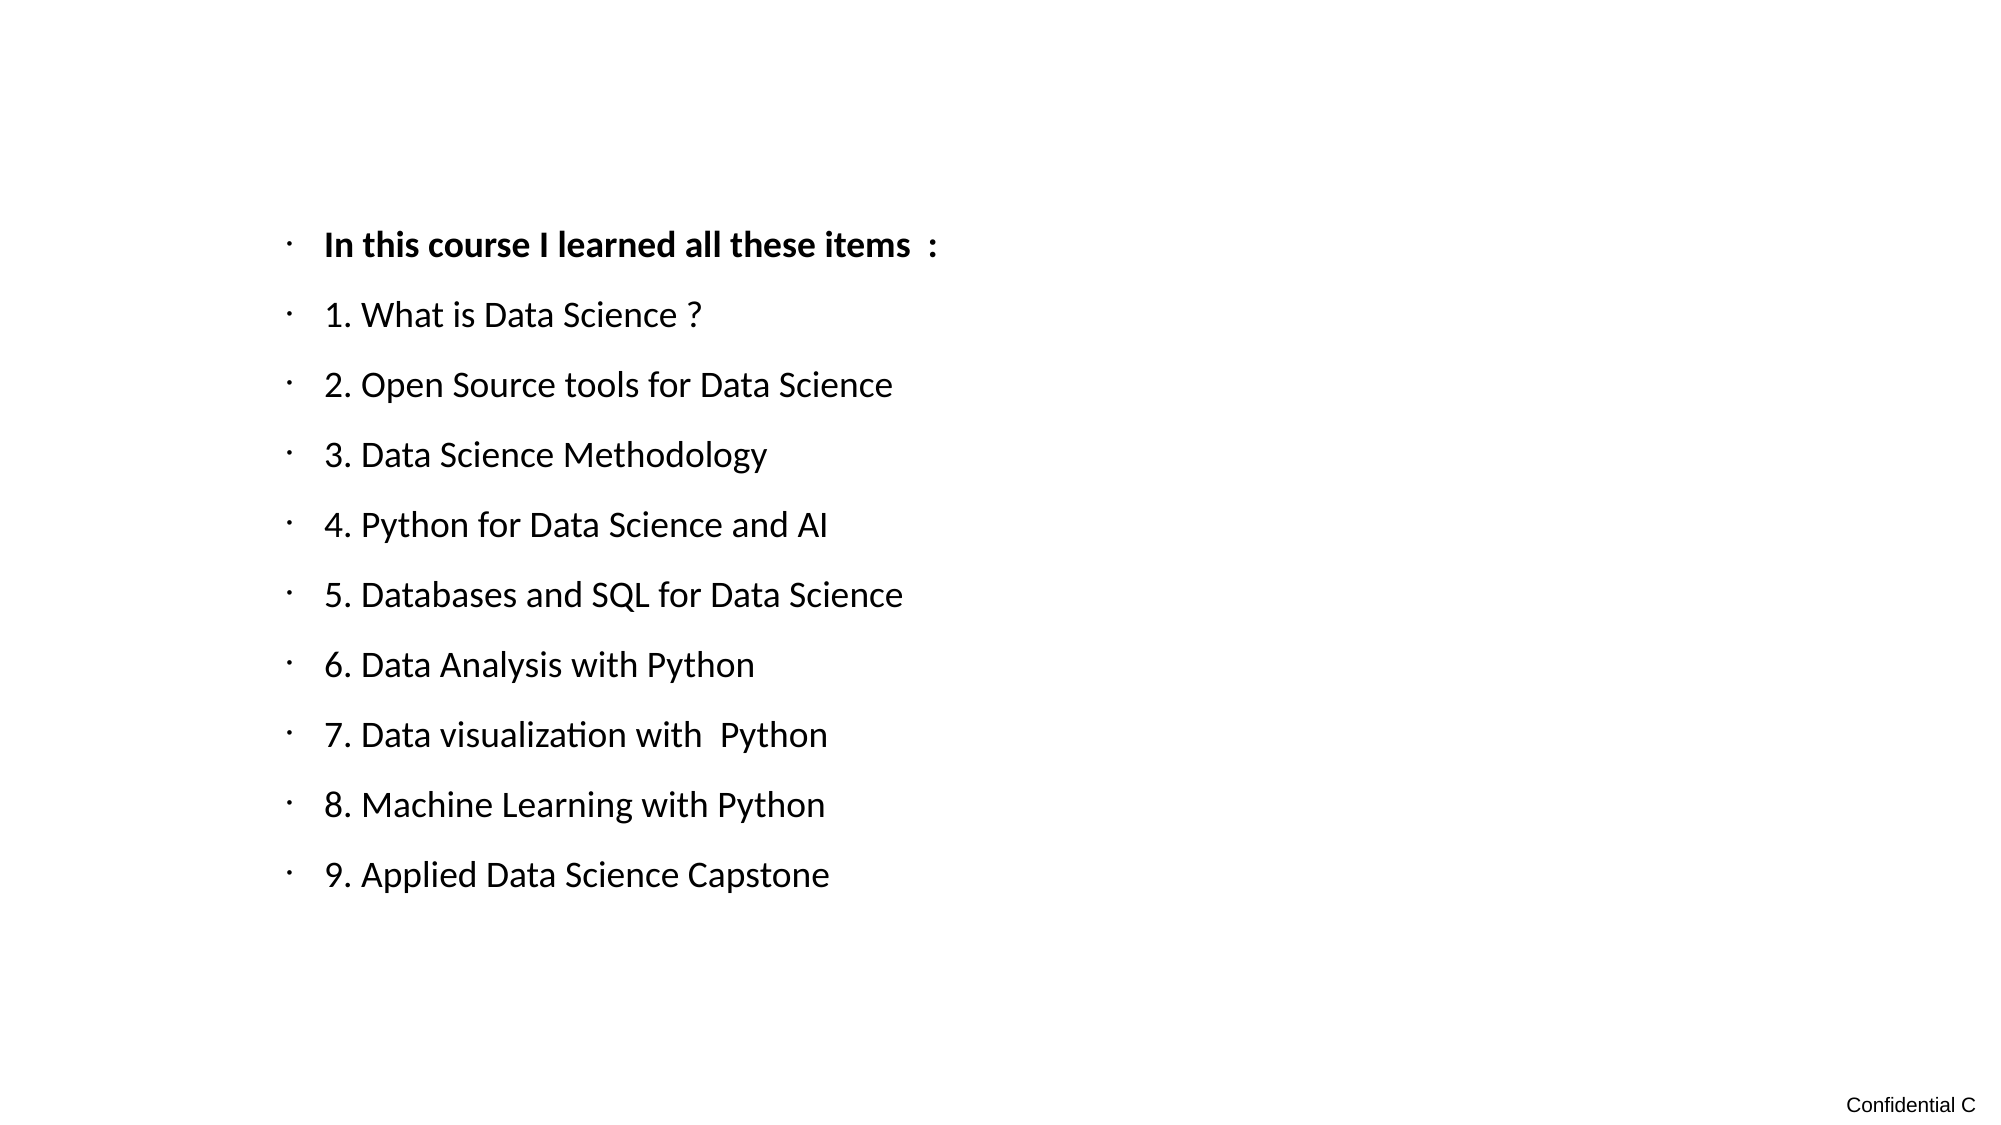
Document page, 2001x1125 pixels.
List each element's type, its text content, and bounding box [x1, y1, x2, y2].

text_box In this course I learned all these items : 1. What is Data Science ? 2. Open Source tools for Data Science 3. Data Science Methodology 4. Python for Data Science and AI 5. Databases and SQL for Data Science 6. Data Analysis with Python 7. Data visualization with Python 8. Machine Learning with Python 9. Applied Data Science Capstone [238, 131, 1653, 990]
